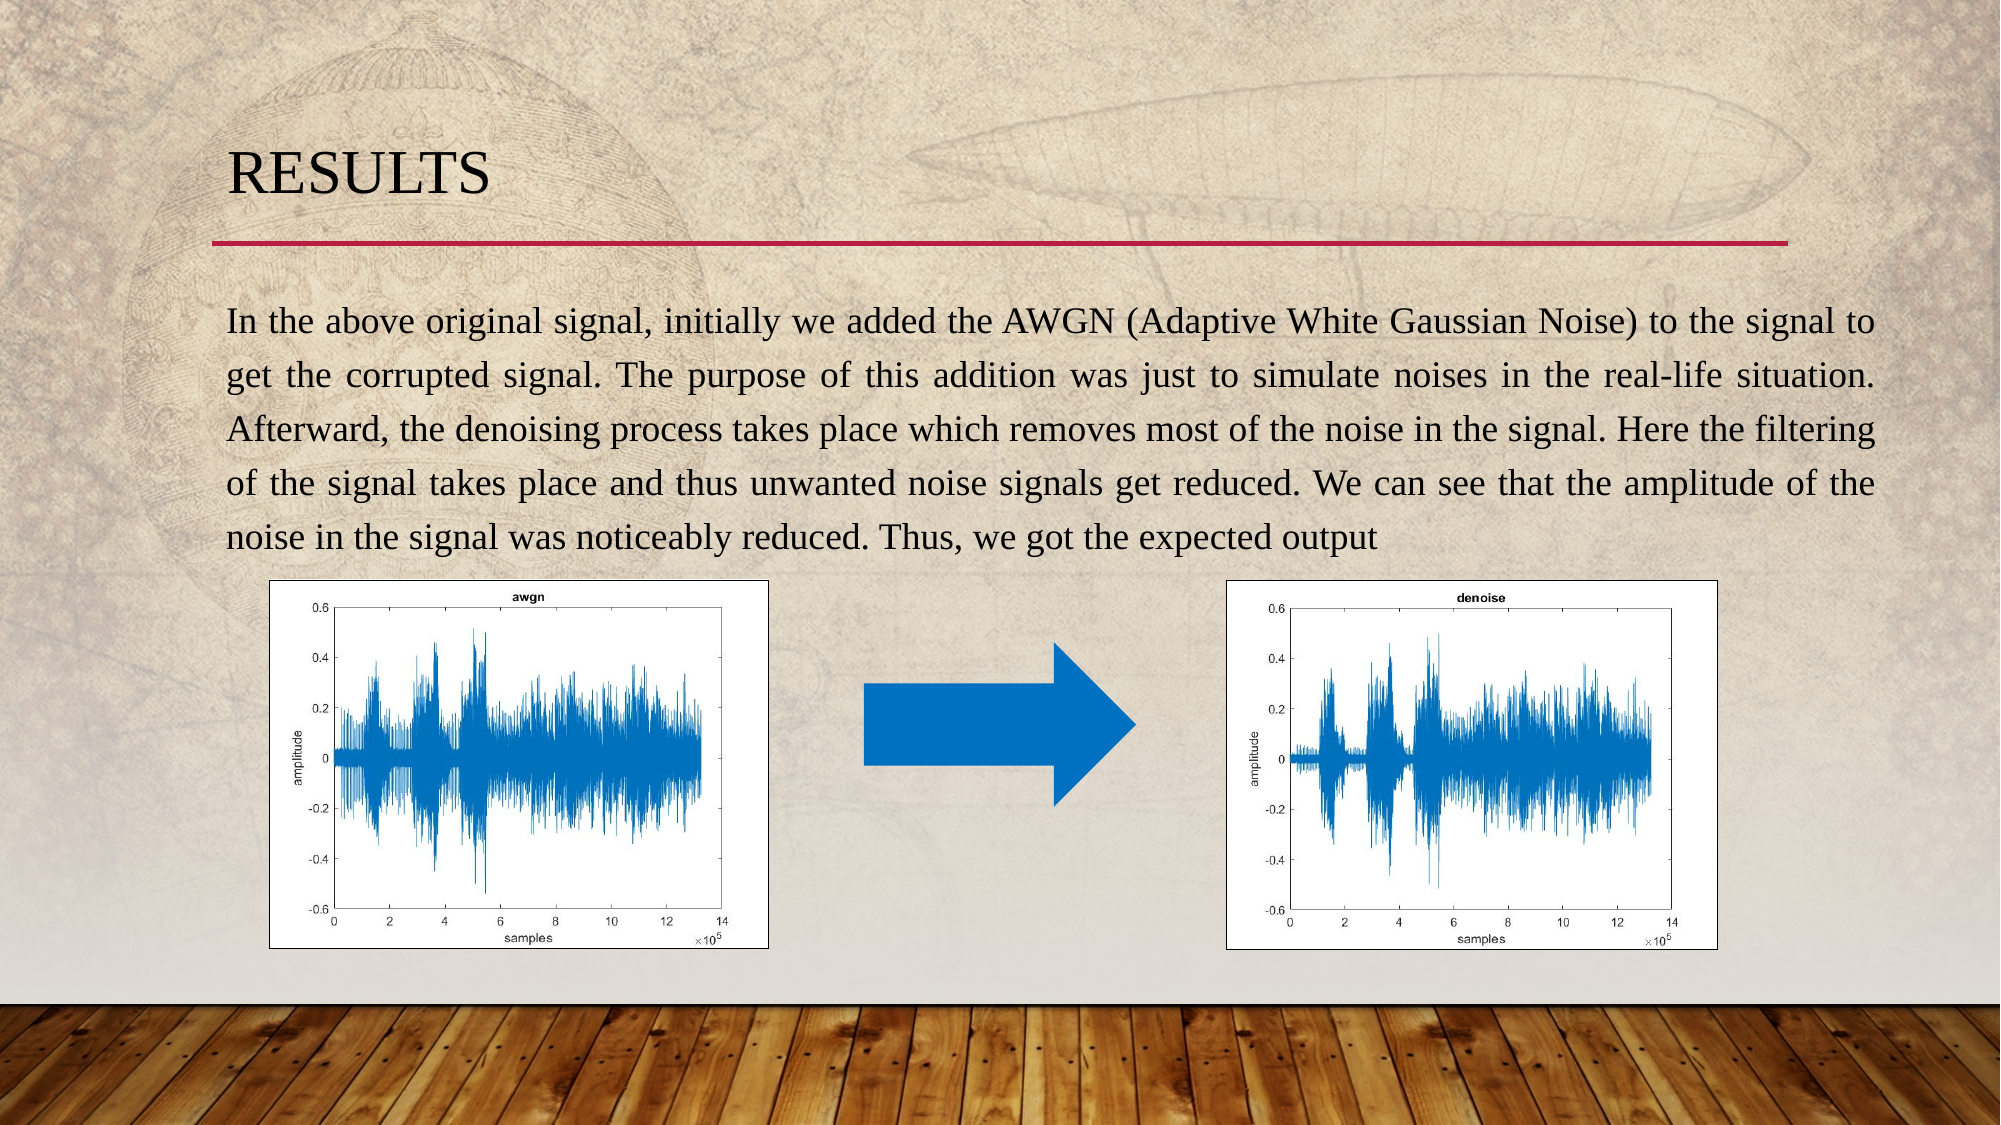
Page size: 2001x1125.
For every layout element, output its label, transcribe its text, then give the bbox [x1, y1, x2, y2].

picture [268, 579, 769, 949]
text_box [862, 640, 1138, 809]
list In the above original signal, initially we added the AWGN (Adaptive White Gaussian Noise) to the signal to get the corrupted signal. The purpose of this addition was just to simulate noises in the real-life situation. Afterward, the denoising process takes place which removes most of the noise in the signal. Here the filtering of the signal takes place and thus unwanted noise signals get reduced. We can see that the amplitude of the noise in the signal was noticeably reduced. Thus, we got the expected output [211, 279, 1894, 563]
picture [0, 1004, 2000, 1125]
title Results [212, 131, 1788, 305]
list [1225, 580, 1718, 950]
